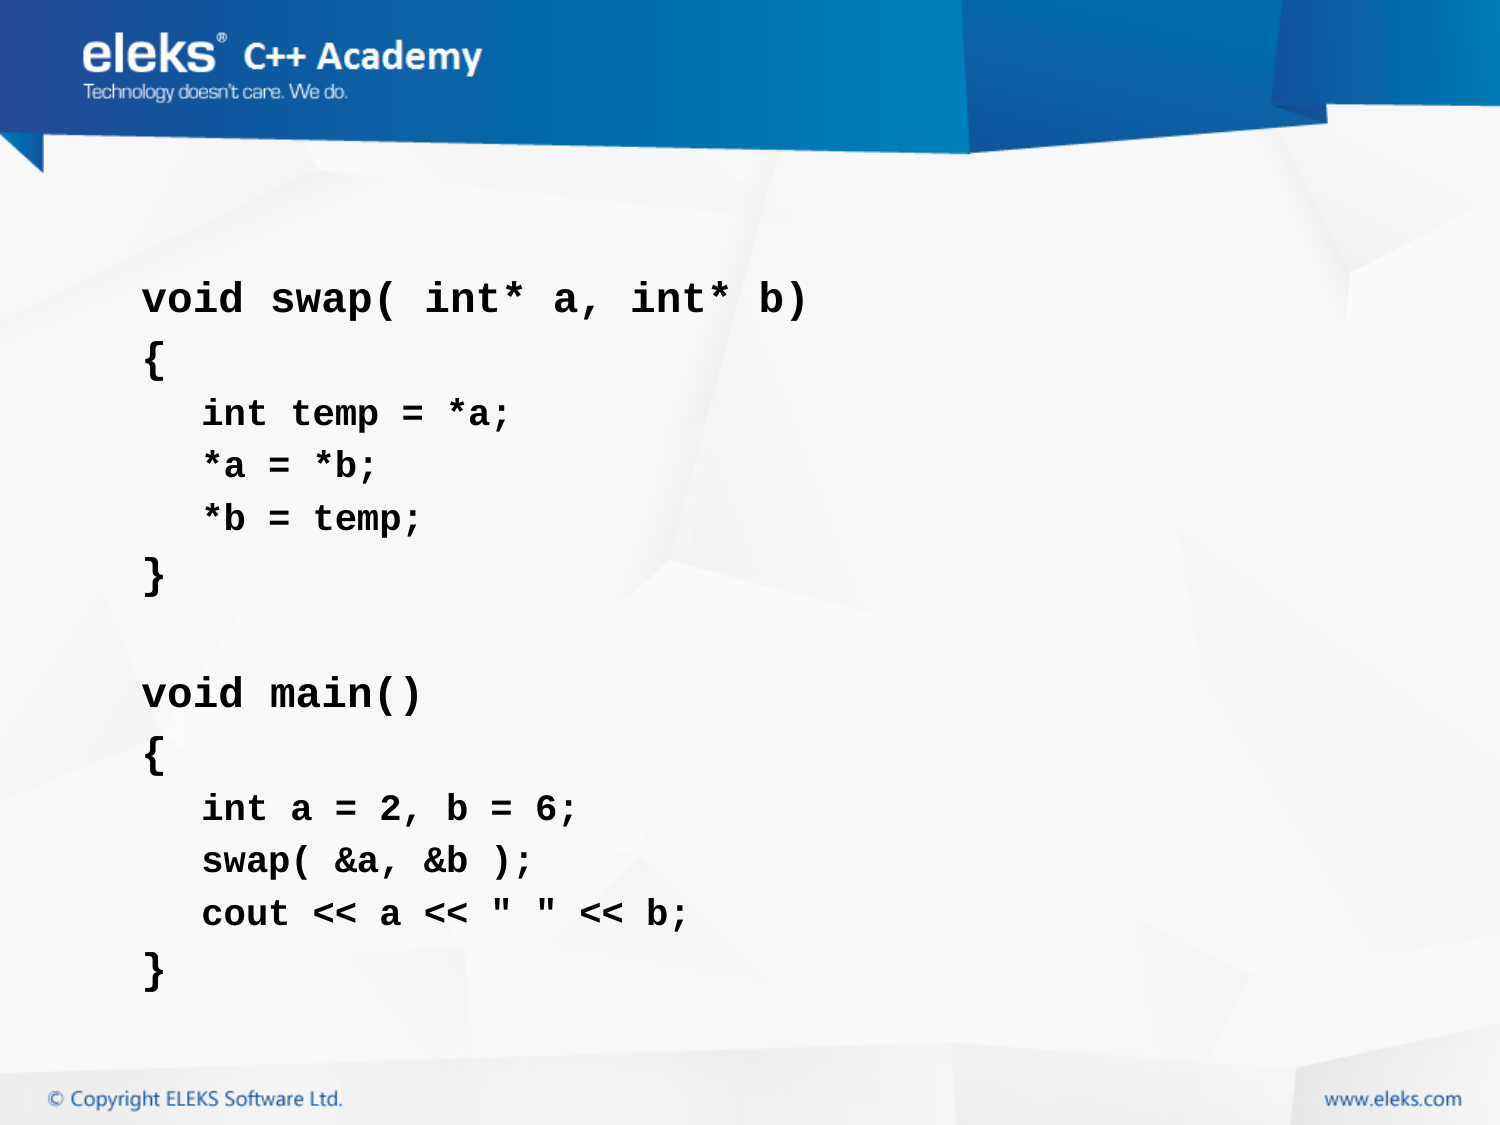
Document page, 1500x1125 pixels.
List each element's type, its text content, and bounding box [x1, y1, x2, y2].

picture [0, 0, 1500, 1125]
list void swap( int* a, int* b) { int temp = *a; *a = *b; *b = temp; } void main() { int a = 2, b = 6; swap( &a, &b ); cout << a << " " << b; } [75, 262, 1425, 1005]
